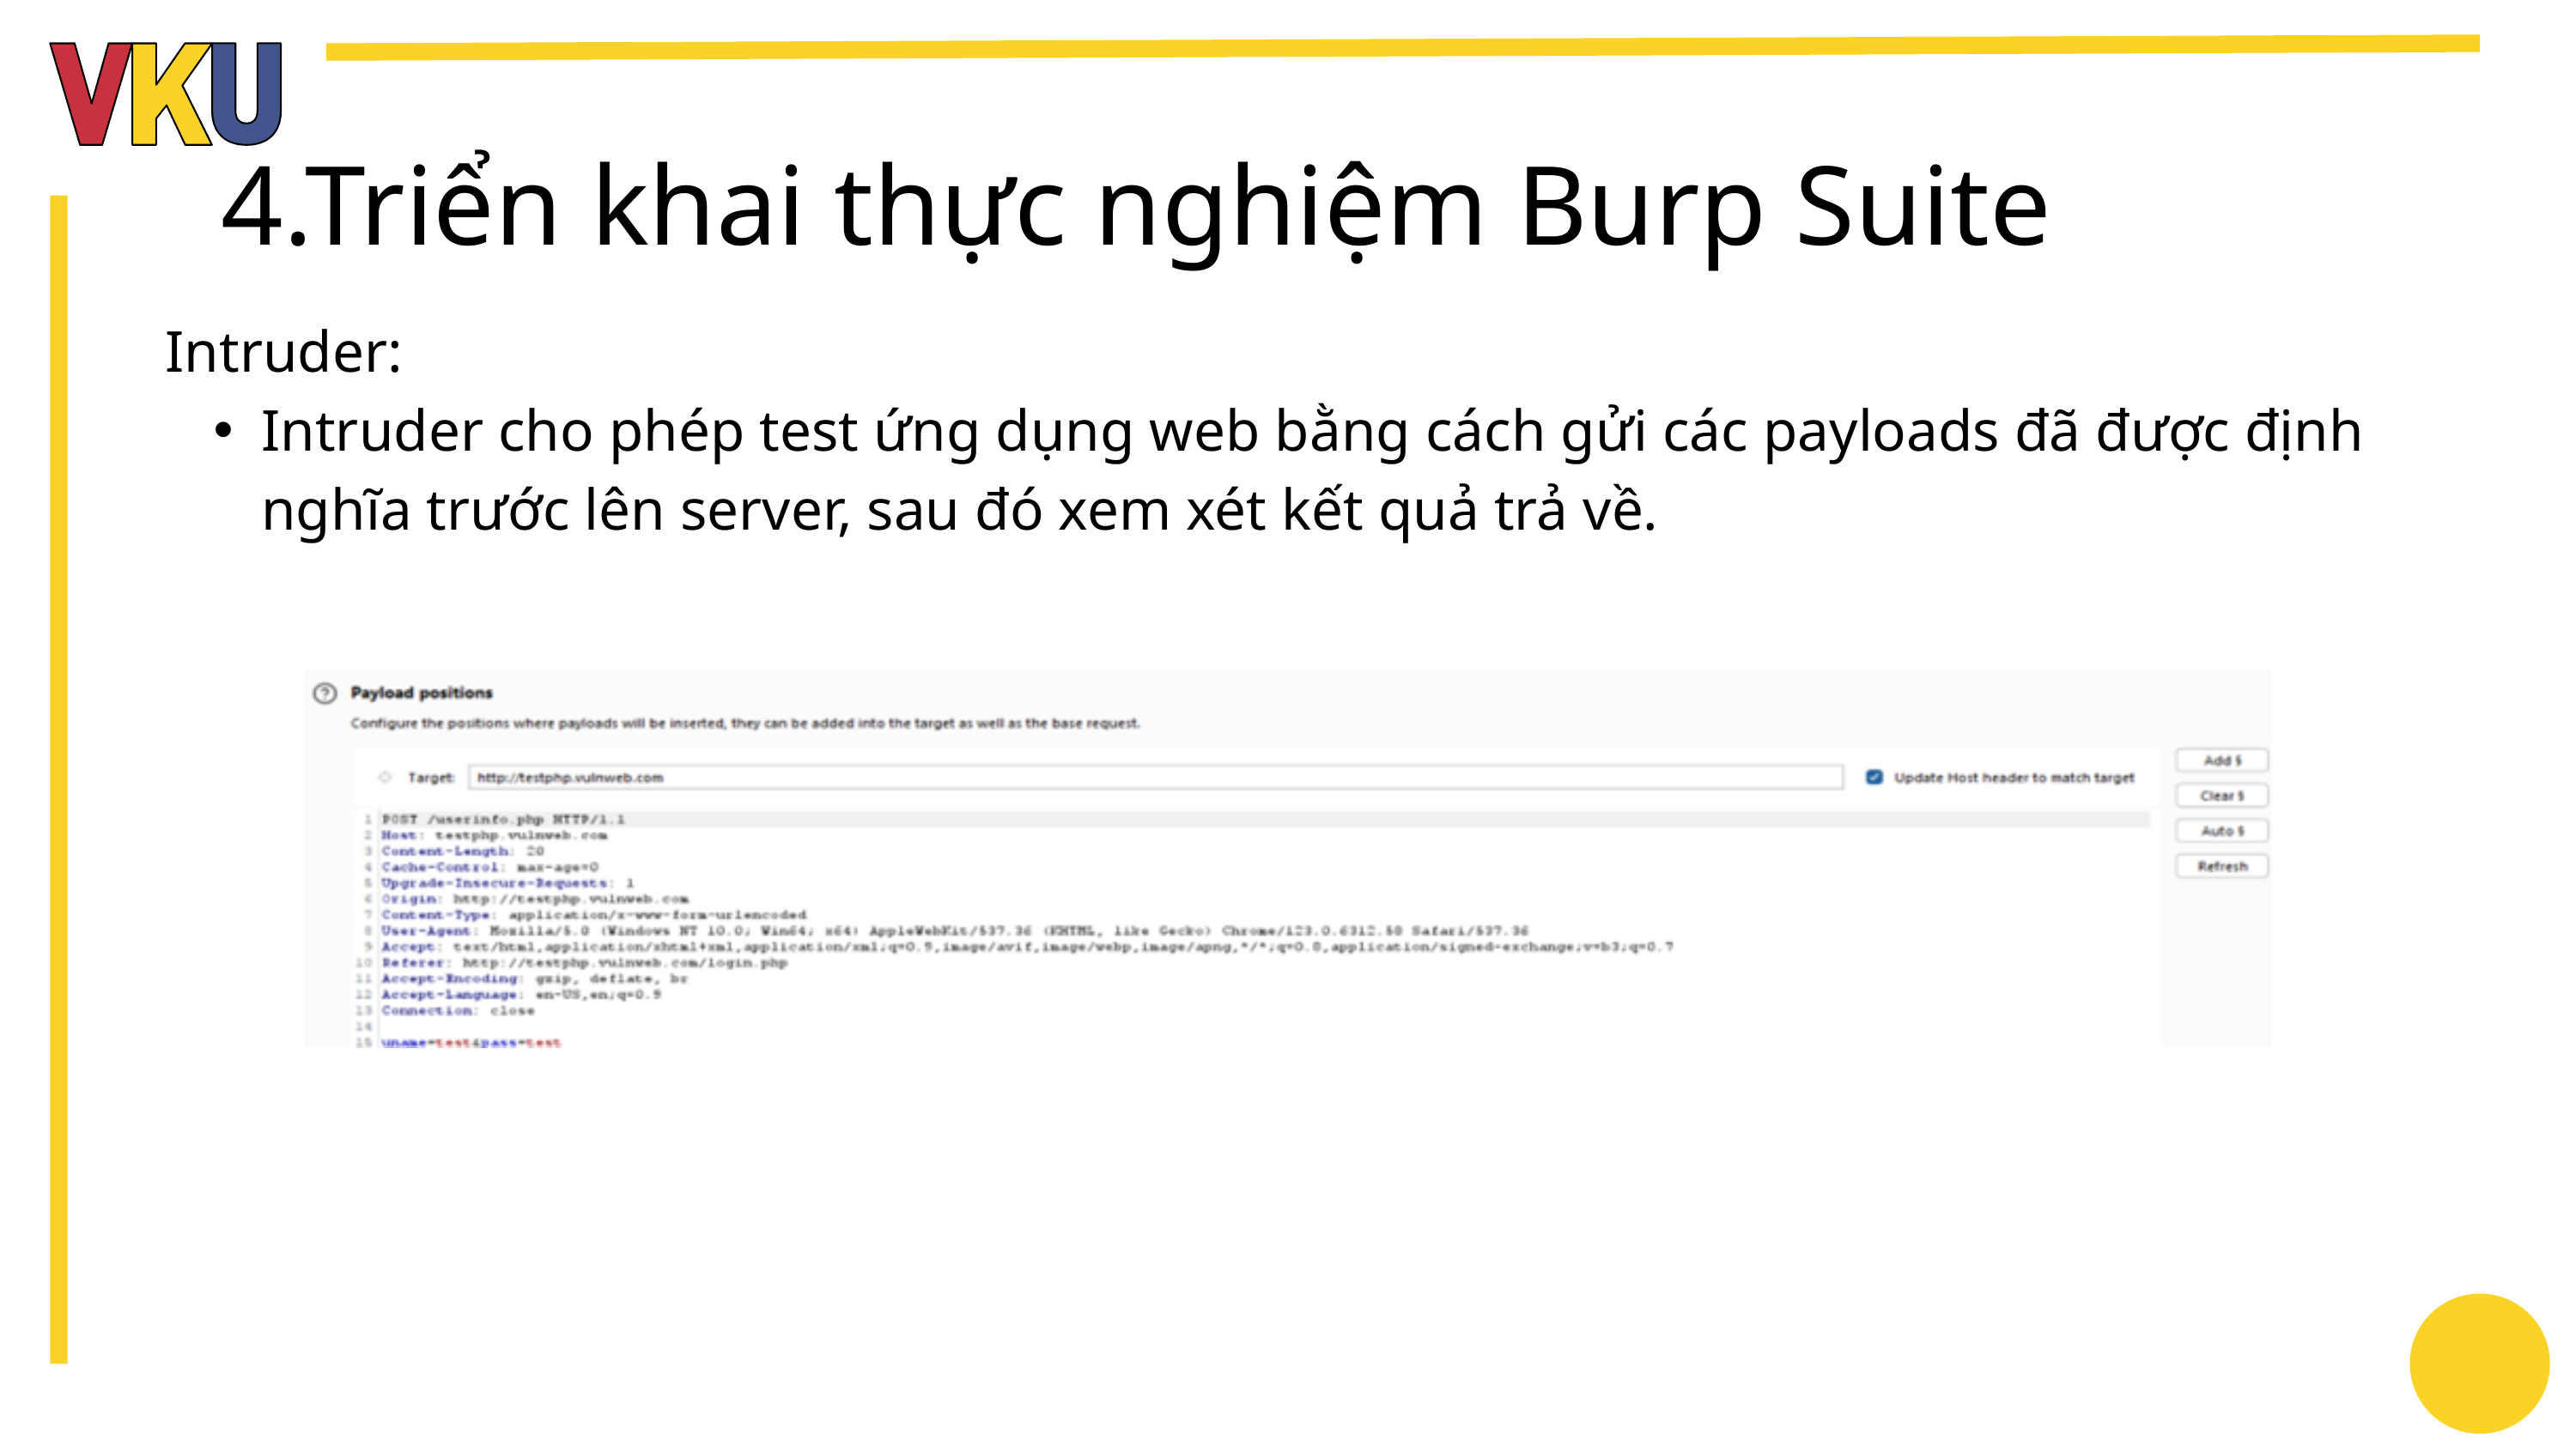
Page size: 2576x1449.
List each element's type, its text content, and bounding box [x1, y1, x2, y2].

text_box [304, 669, 2272, 1048]
text_box 4.Triển khai thực nghiệm Burp Suite [150, 114, 2123, 268]
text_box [50, 43, 282, 145]
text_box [2409, 1293, 2550, 1434]
text_box Intruder: Intruder cho phép test ứng dụng web bằng cách gửi các payloads đã được định nghĩa trước lên server, sau đó xem xét kết quả trả về. [165, 304, 2410, 542]
